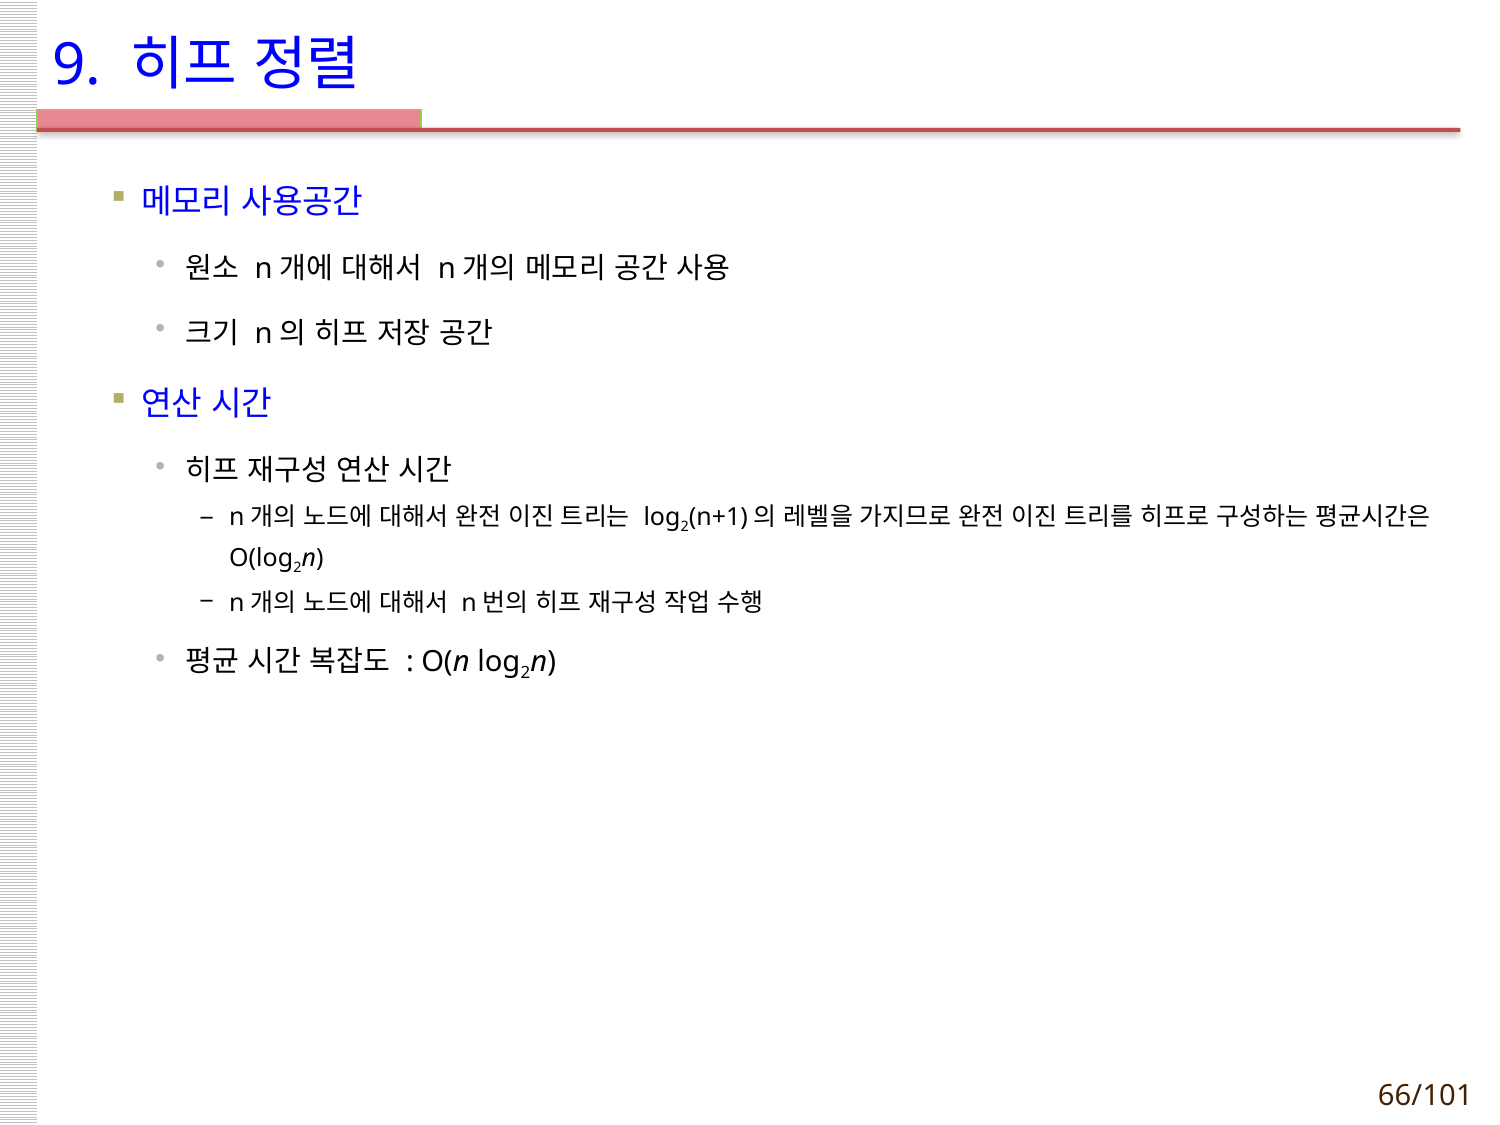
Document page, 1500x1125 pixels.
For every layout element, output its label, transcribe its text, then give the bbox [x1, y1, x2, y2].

list 메모리 사용공간 원소 n개에 대해서 n개의 메모리 공간 사용 크기 n의 히프 저장 공간 연산 시간 히프 재구성 연산 시간 n개의 노드에 대해서 완전 이진 트리는 log2(n+1)의 레벨을 가지므로 완전 이진 트리를 히프로 구성하는 평균시간은 O(log2n) n개의 노드에 대해서 n번의 히프 재구성 작업 수행 평균 시간 복잡도 : O(n log2n) [37, 152, 1463, 1091]
title 9. 히프 정렬 [37, 13, 1278, 109]
